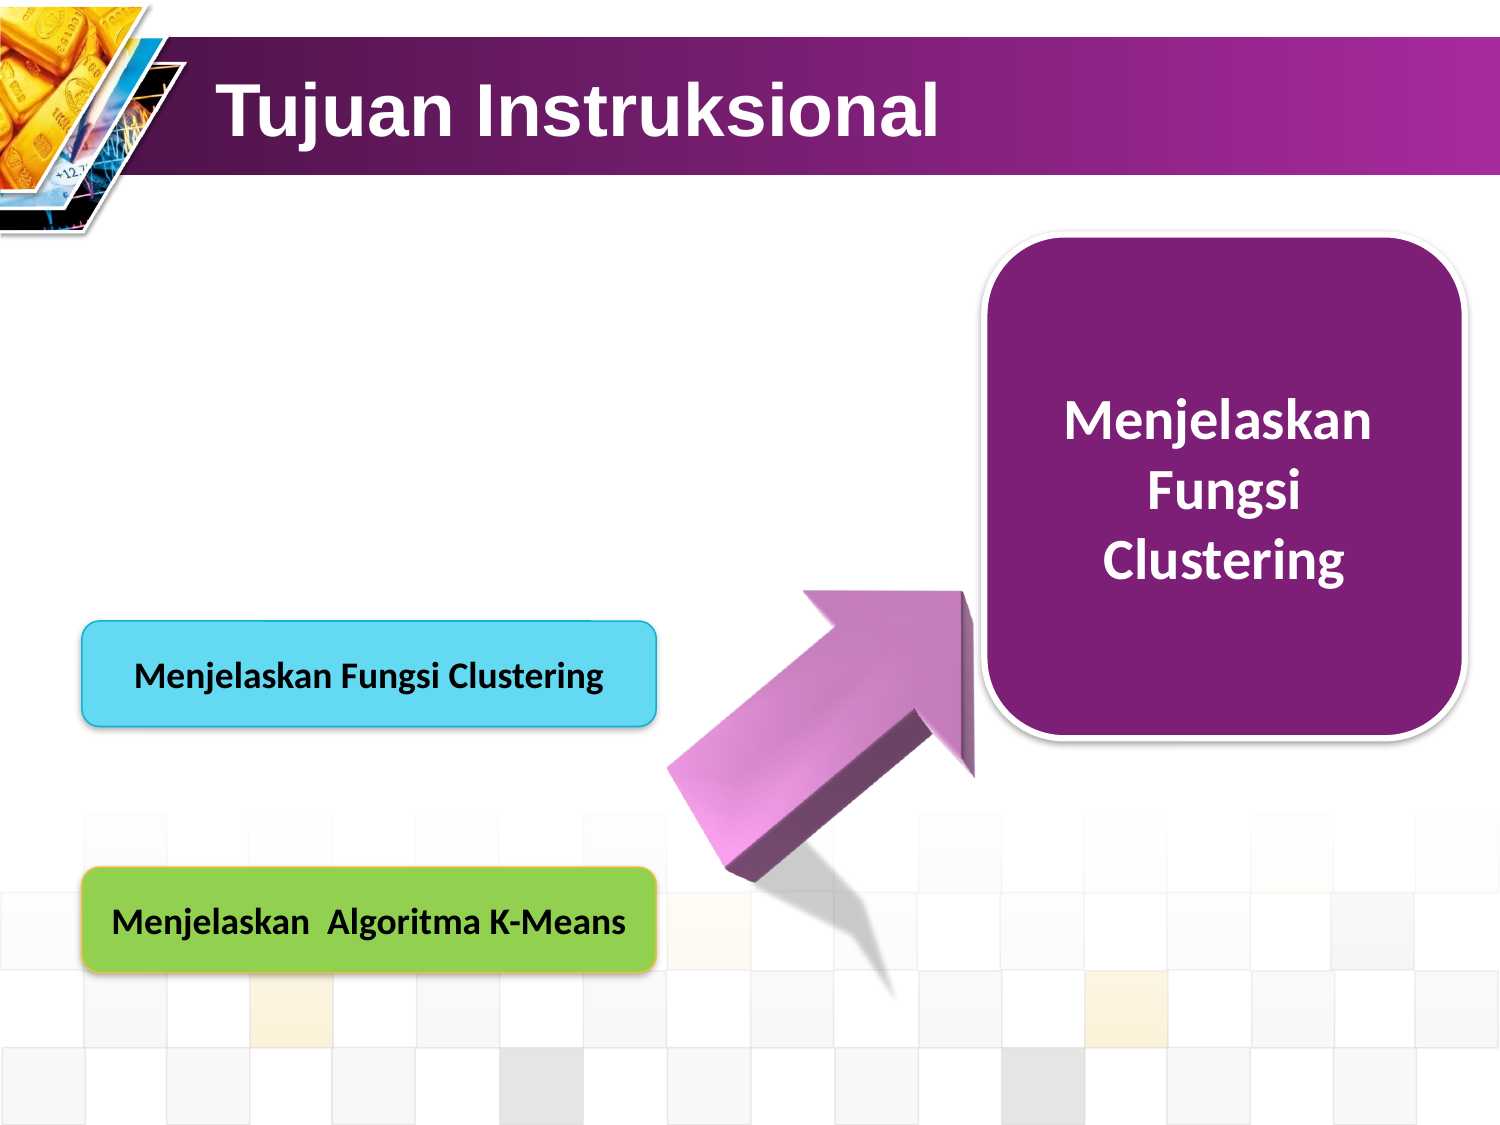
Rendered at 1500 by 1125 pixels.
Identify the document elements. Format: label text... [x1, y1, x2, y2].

title Tujuan Instruksional [199, 37, 1413, 176]
text_box Menjelaskan Algoritma K-Means [81, 866, 657, 974]
picture [685, 569, 1076, 981]
text_box Menjelaskan Fungsi Clustering [981, 231, 1468, 742]
text_box Menjelaskan Fungsi Clustering [81, 620, 657, 728]
picture [0, 0, 190, 243]
